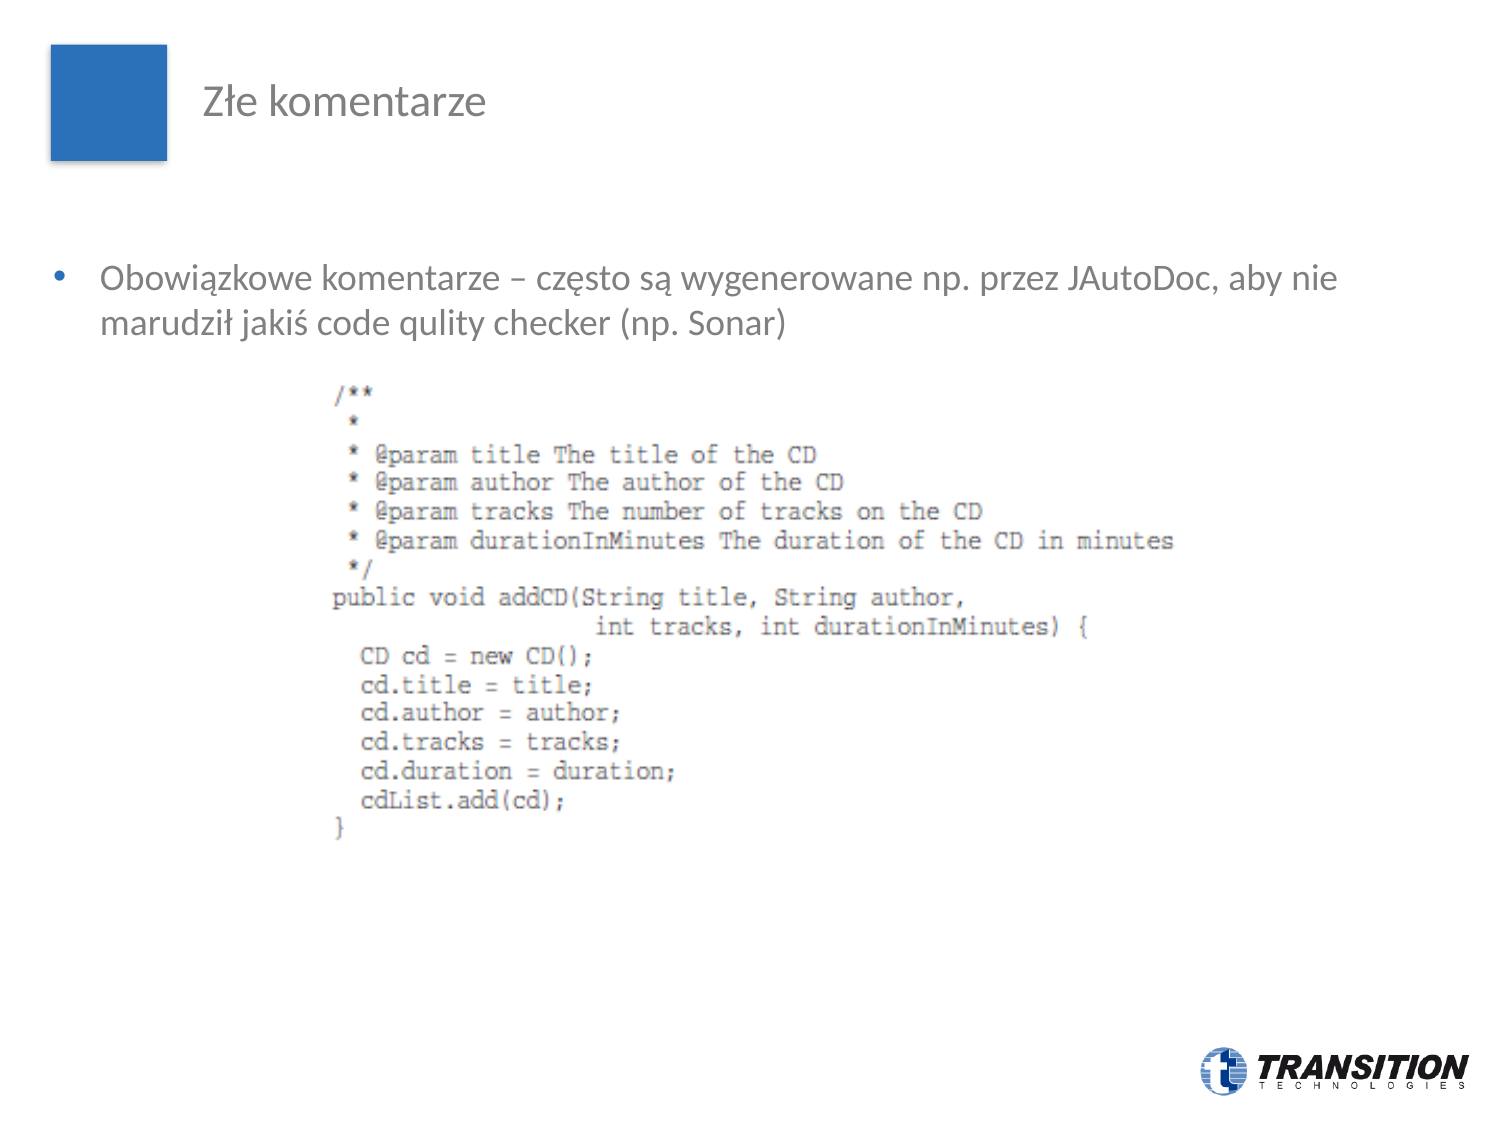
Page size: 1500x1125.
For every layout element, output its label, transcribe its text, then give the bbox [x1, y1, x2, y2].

picture [279, 384, 1221, 852]
title Złe komentarze [167, 45, 1448, 161]
list Obowiązkowe komentarze – często są wygenerowane np. przez JAutoDoc, aby nie marudził jakiś code qulity checker (np. Sonar) [0, 205, 1500, 1055]
